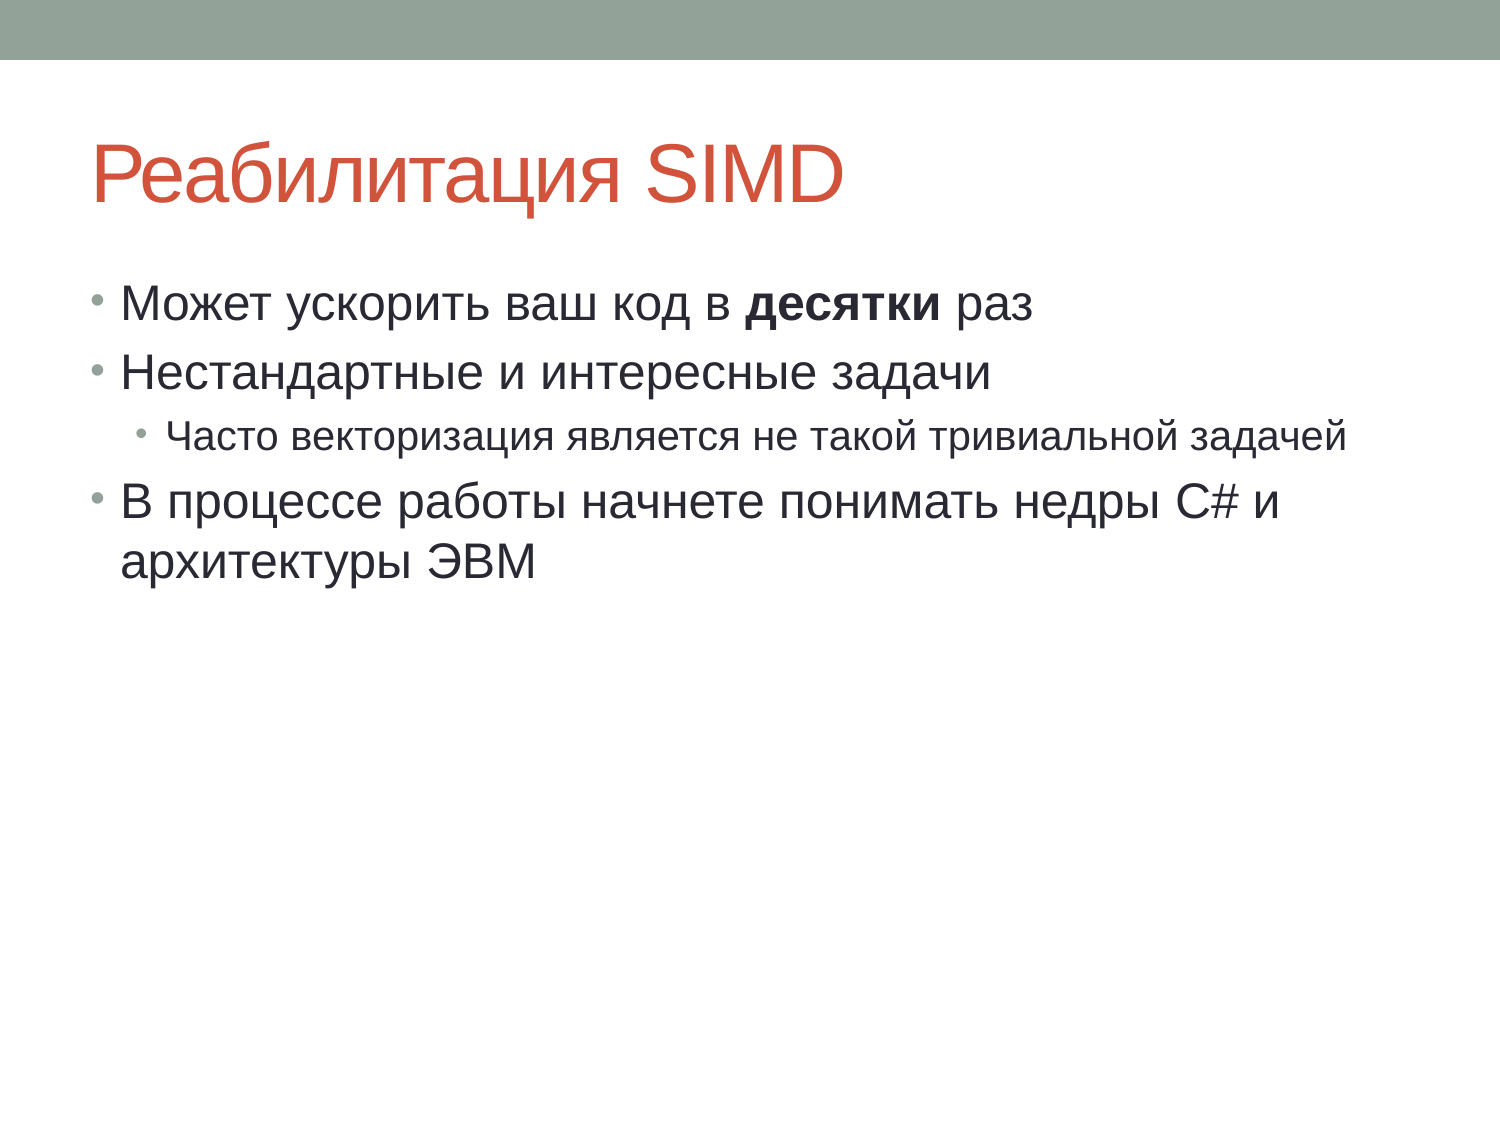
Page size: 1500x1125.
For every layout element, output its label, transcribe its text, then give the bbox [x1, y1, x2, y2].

list Может ускорить ваш код в десятки раз Нестандартные и интересные задачи Часто векторизация является не такой тривиальной задачей В процессе работы начнете понимать недры C# и архитектуры ЭВМ [75, 262, 1425, 1063]
title Реабилитация SIMD [75, 87, 1425, 250]
